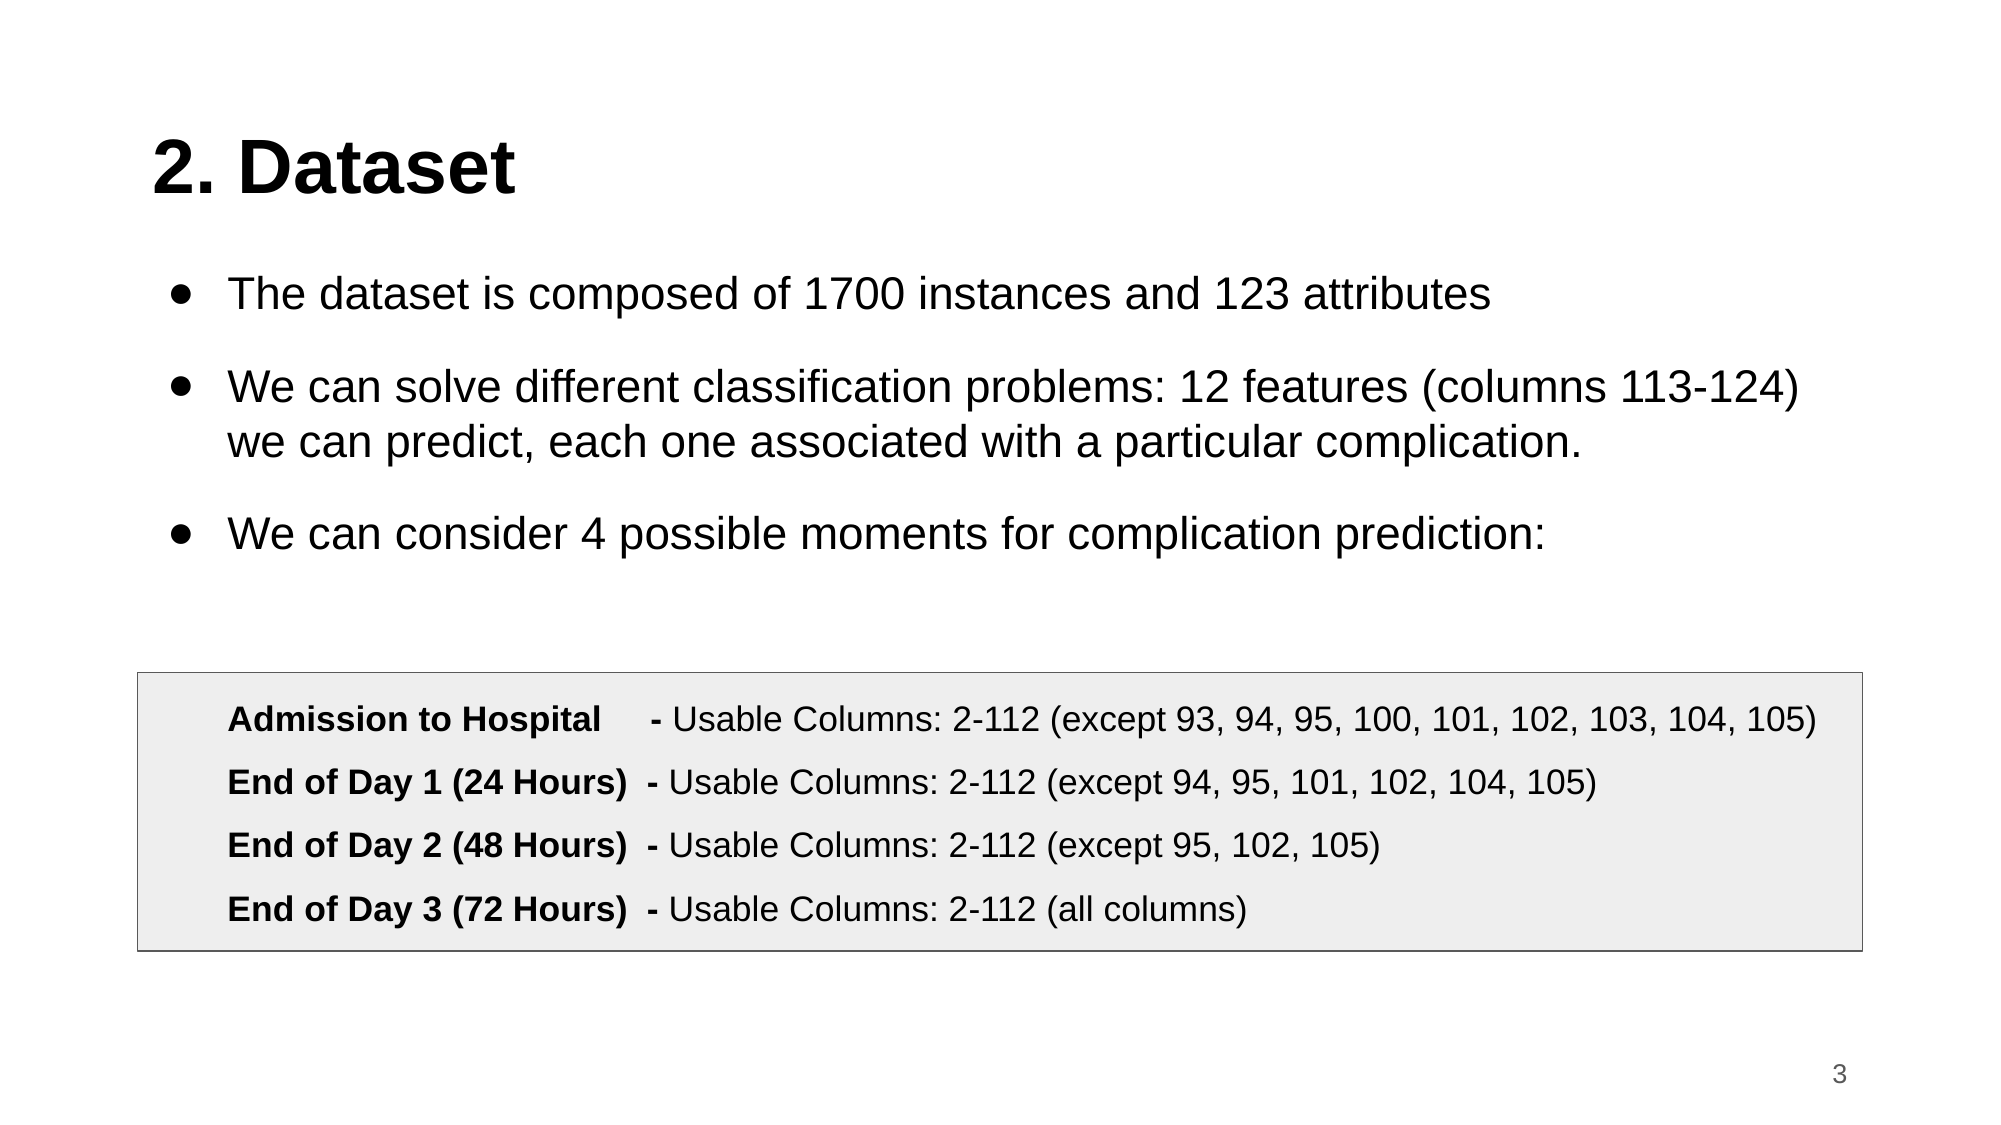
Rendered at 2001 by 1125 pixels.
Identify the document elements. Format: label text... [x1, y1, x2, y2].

text_box Admission to Hospital - Usable Columns: 2-112 (except 93, 94, 95, 100, 101, 102, 103, 104, 105) End of Day 1 (24 Hours) - Usable Columns: 2-112 (except 94, 95, 101, 102, 104, 105) End of Day 2 (48 Hours) - Usable Columns: 2-112 (except 95, 102, 105) End of Day 3 (72 Hours) - Usable Columns: 2-112 (all columns) [137, 672, 1863, 952]
text_box The dataset is composed of 1700 instances and 123 attributes We can solve different classification problems: 12 features (columns 113-124) we can predict, each one associated with a particular complication. We can consider 4 possible moments for complication prediction: [137, 249, 1863, 574]
slide_number ‹#› [1412, 1042, 1863, 1103]
title 2. Dataset [137, 59, 1863, 249]
